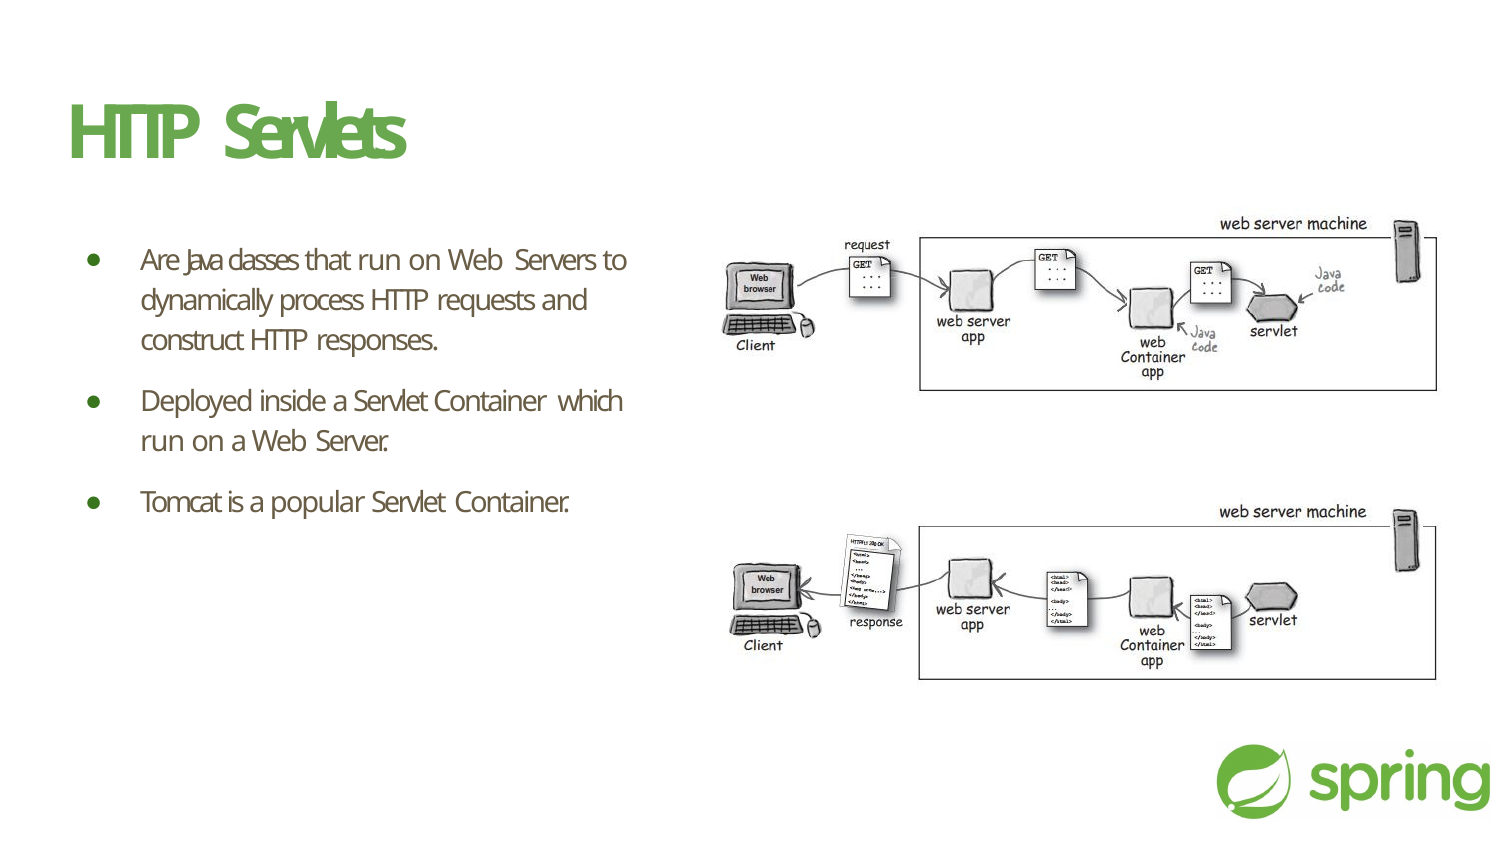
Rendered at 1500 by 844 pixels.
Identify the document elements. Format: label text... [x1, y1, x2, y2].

text_box [721, 207, 1442, 686]
text_box [1215, 742, 1491, 821]
text_box Are Java classes that run on Web Servers to dynamically process HTTP requests and construct HTTP responses. Deployed inside a Servlet Container which run on a Web Server. Tomcat is a popular Servlet Container. [82, 234, 660, 519]
title HTTP Servlets [63, 81, 445, 225]
